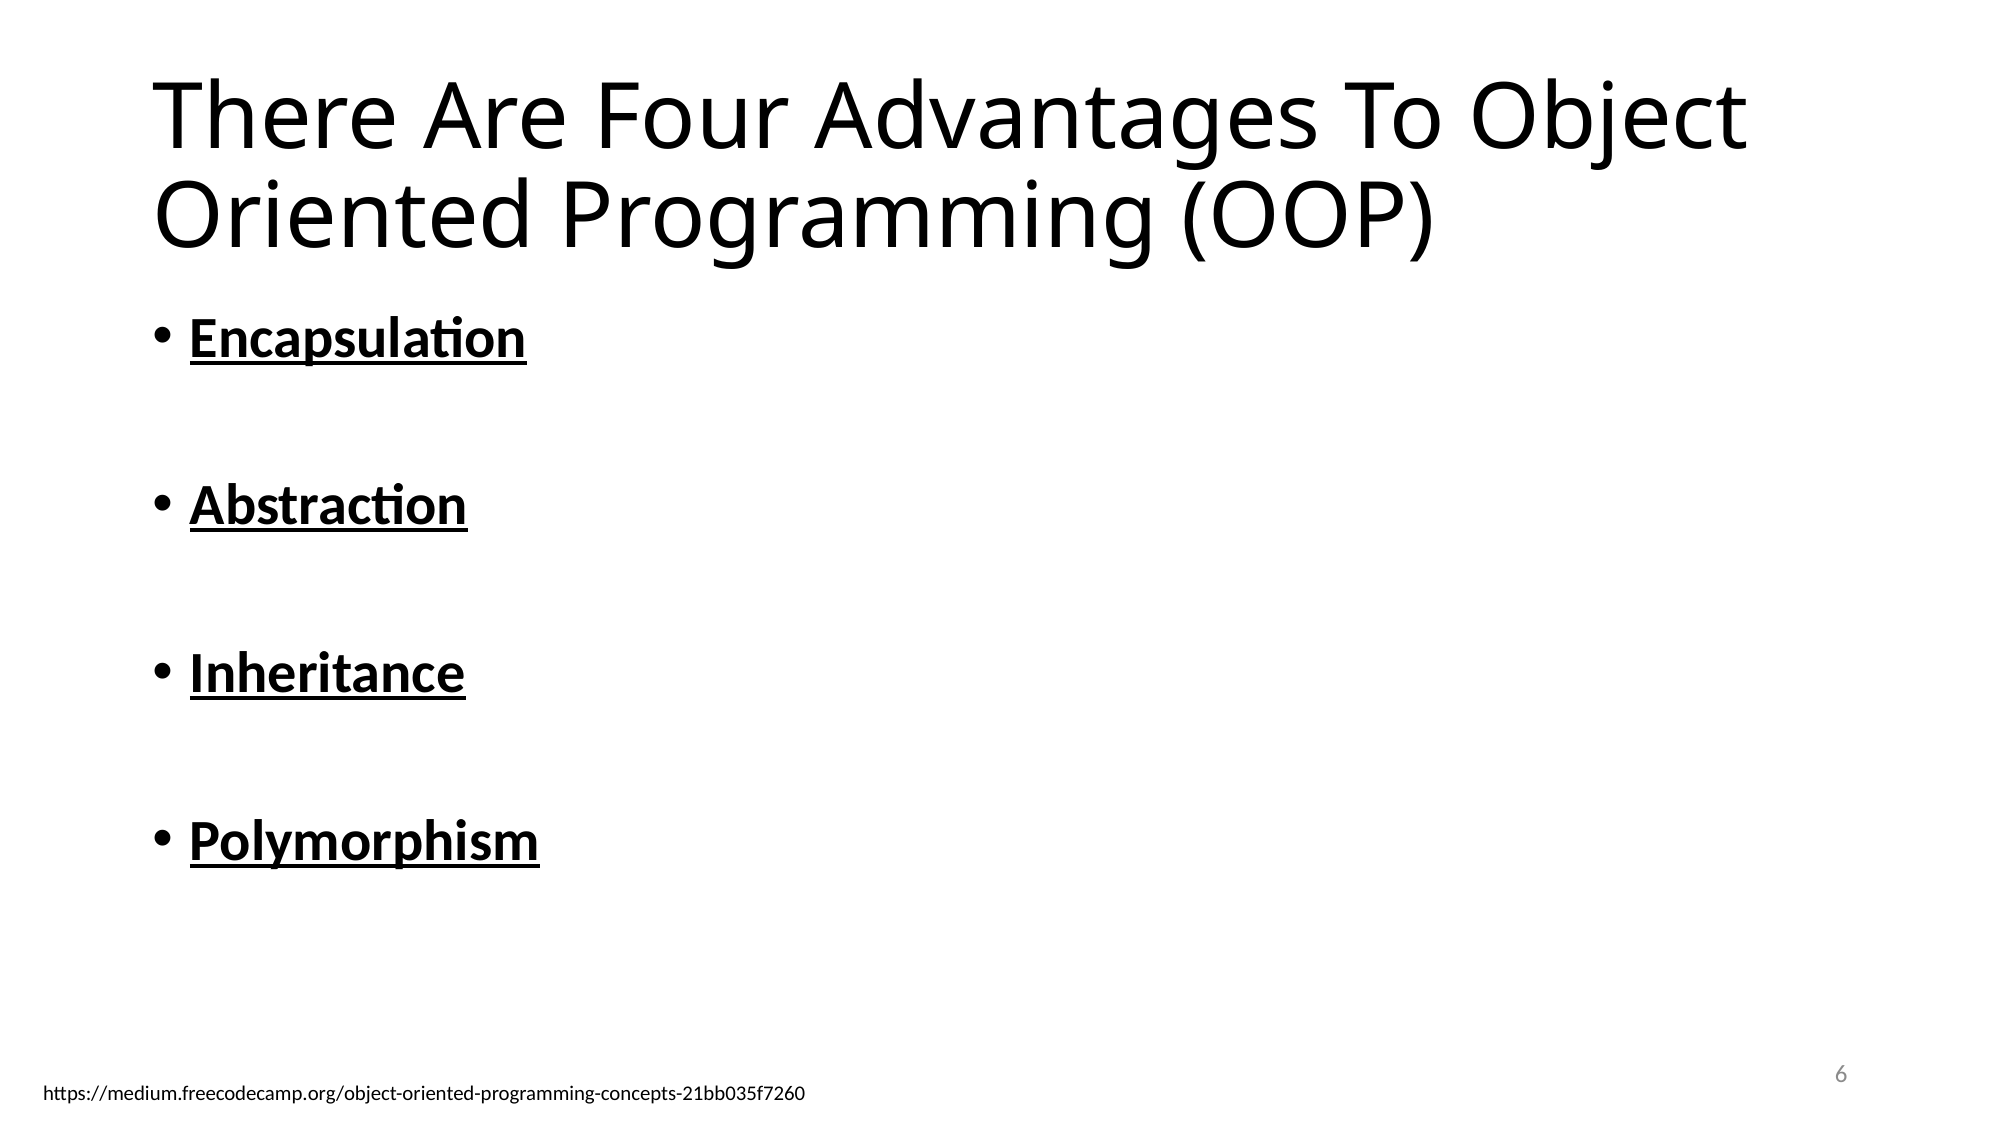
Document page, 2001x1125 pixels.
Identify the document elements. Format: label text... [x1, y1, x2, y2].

slide_number 6 [1412, 1042, 1863, 1103]
text_box https://medium.freecodecamp.org/object-oriented-programming-concepts-21bb035f7260 [28, 1072, 959, 1113]
list Encapsulation Abstraction Inheritance Polymorphism [137, 299, 1863, 1014]
title There Are Four Advantages To Object Oriented Programming (OOP) [137, 59, 1863, 278]
